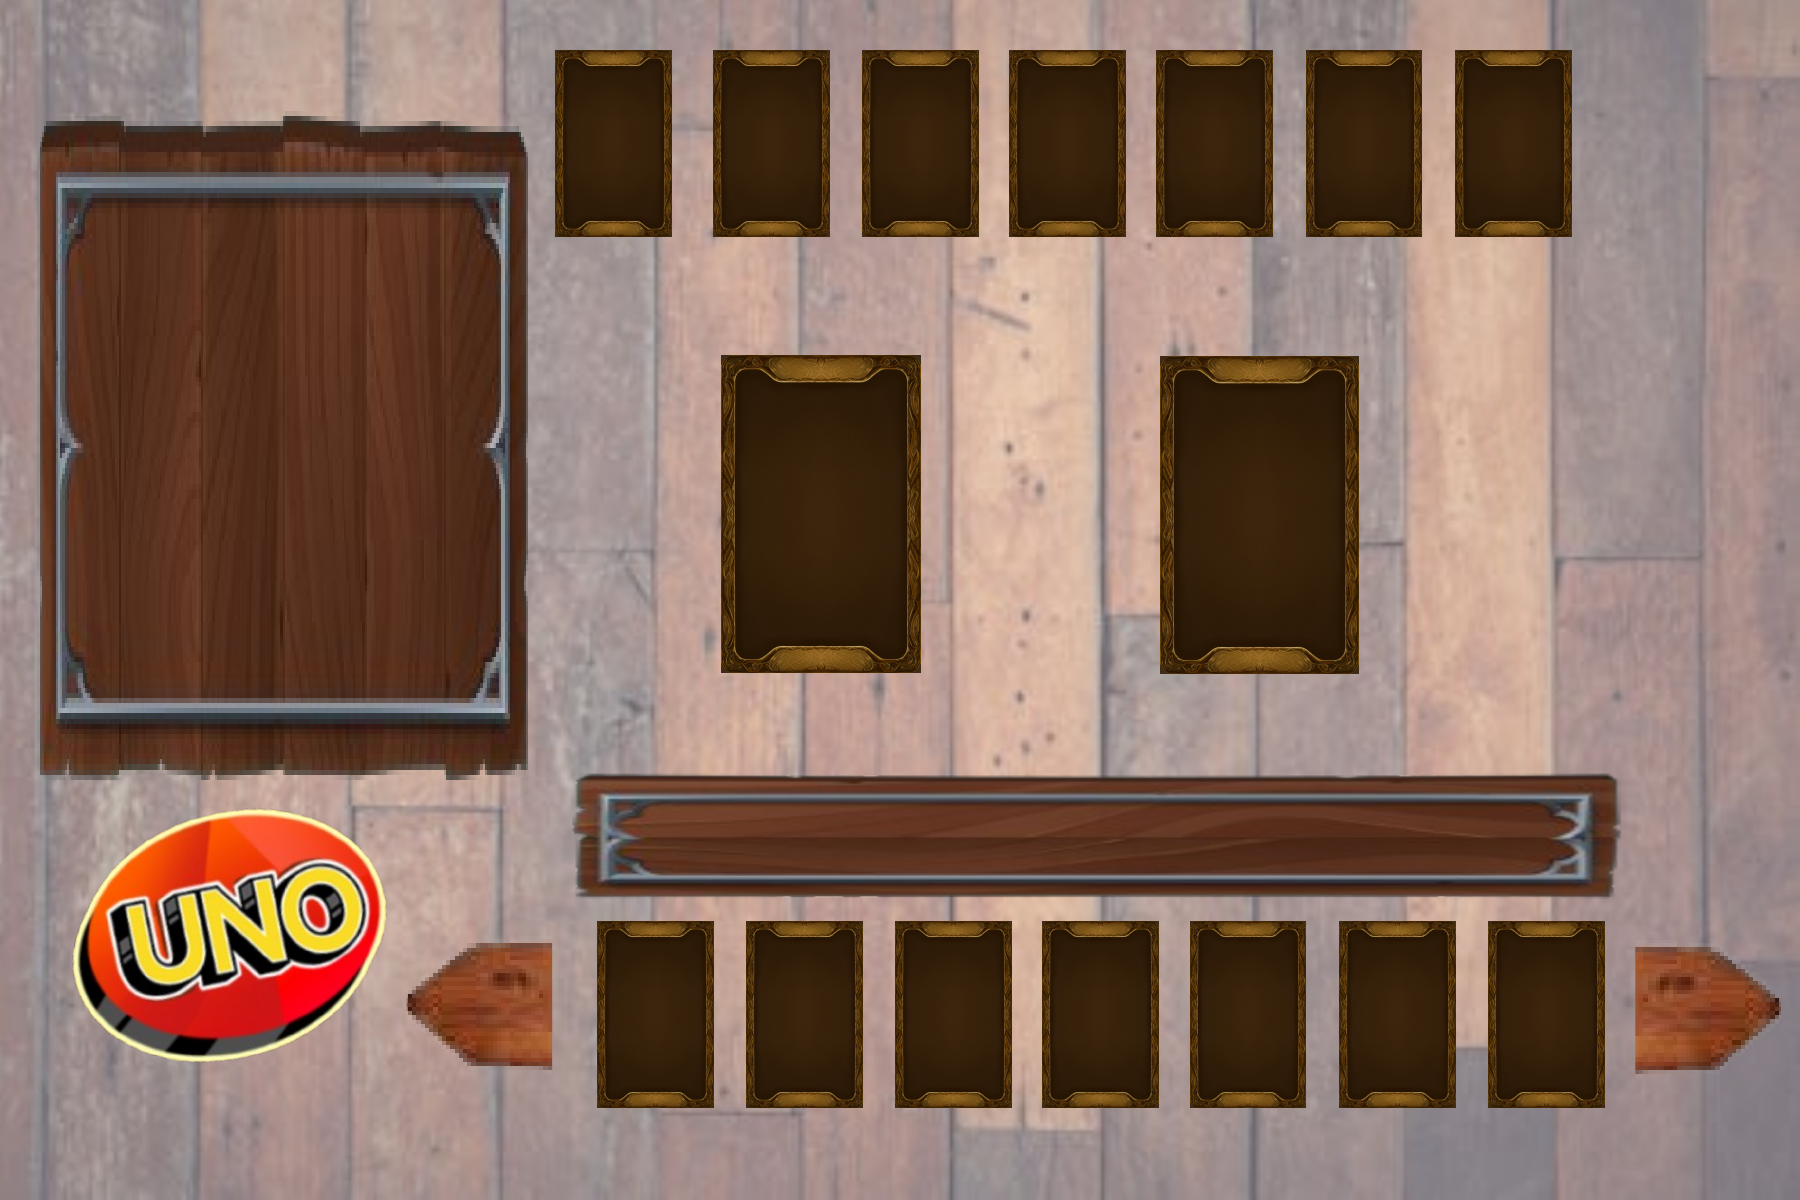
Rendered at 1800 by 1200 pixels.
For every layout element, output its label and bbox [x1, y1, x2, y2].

picture [1042, 921, 1160, 1108]
picture [555, 50, 673, 237]
picture [1305, 50, 1423, 237]
picture [1338, 921, 1456, 1108]
picture [712, 50, 830, 237]
picture [861, 50, 979, 237]
picture [1189, 921, 1307, 1108]
picture [1454, 50, 1572, 237]
picture [745, 921, 863, 1108]
picture [555, 772, 1641, 905]
picture [596, 921, 714, 1108]
picture [721, 354, 921, 674]
picture [1009, 50, 1127, 237]
picture [1156, 50, 1274, 237]
picture [1487, 921, 1605, 1108]
picture [0, 78, 553, 1172]
picture [1159, 355, 1359, 675]
picture [1634, 940, 1782, 1109]
picture [894, 921, 1012, 1108]
